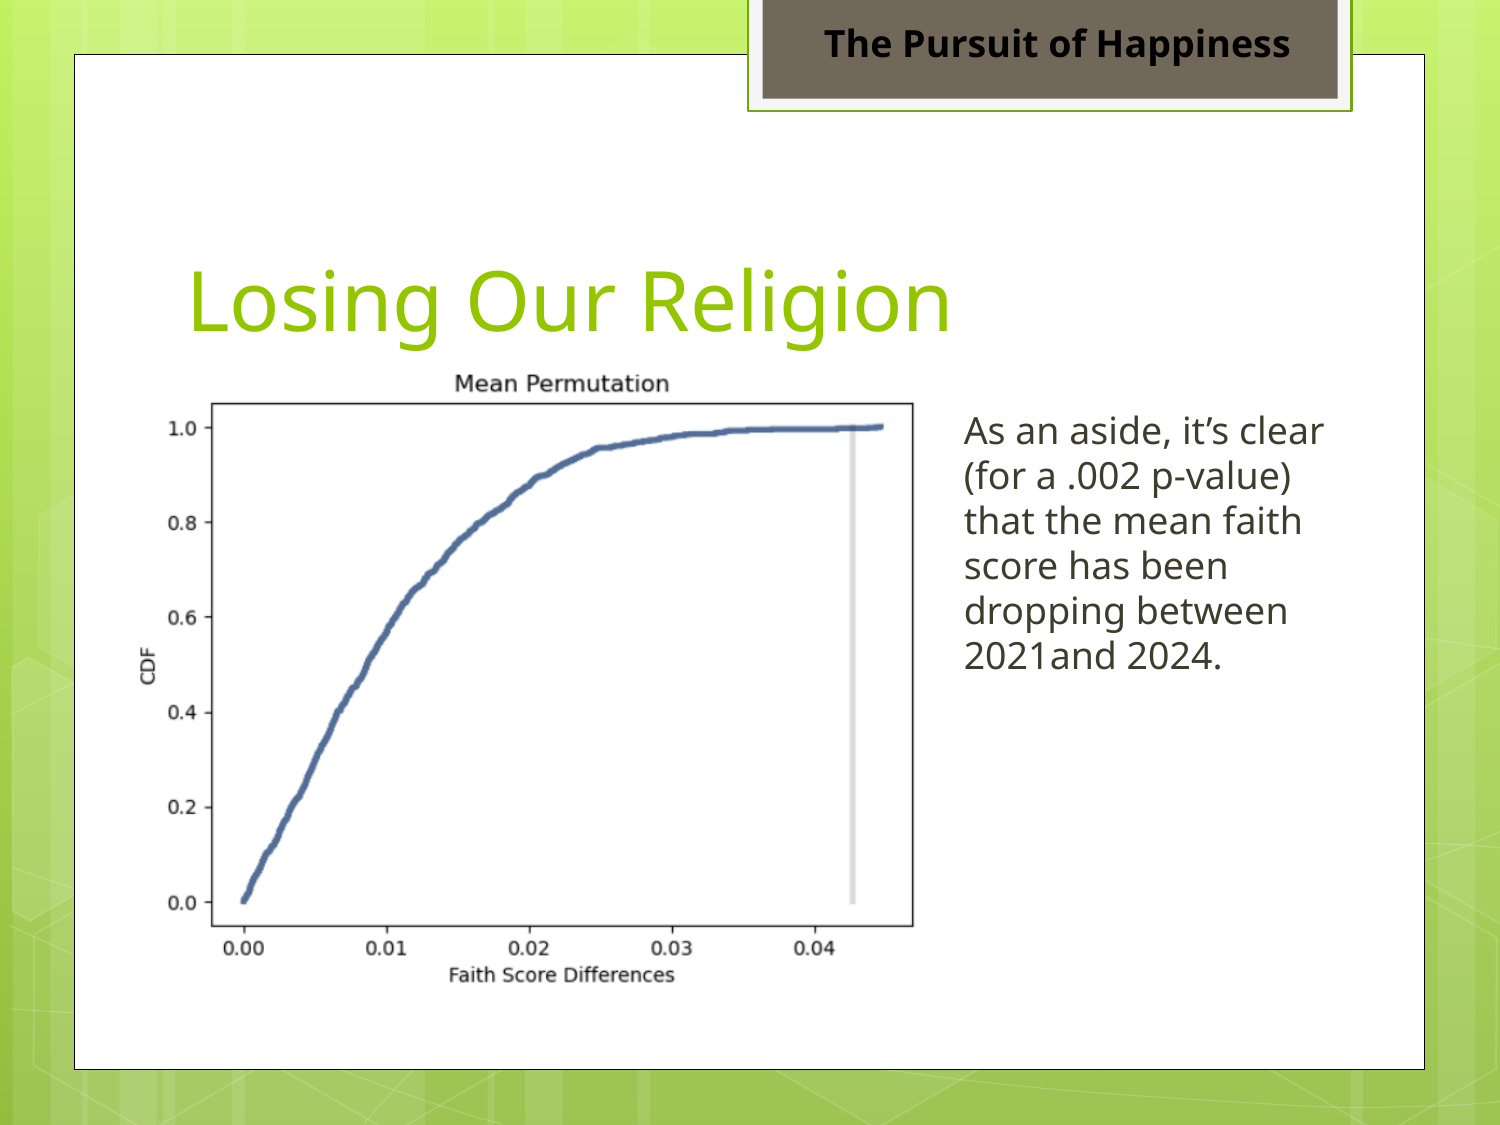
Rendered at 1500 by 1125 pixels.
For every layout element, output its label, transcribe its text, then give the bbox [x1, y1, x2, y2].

title Losing Our Religion [171, 168, 1324, 357]
text_box The Pursuit of Happiness [809, 12, 1307, 73]
picture [128, 362, 943, 994]
list As an aside, it’s clear (for a .002 p-value) that the mean faith score has been dropping between 2021and 2024. [948, 399, 1363, 976]
